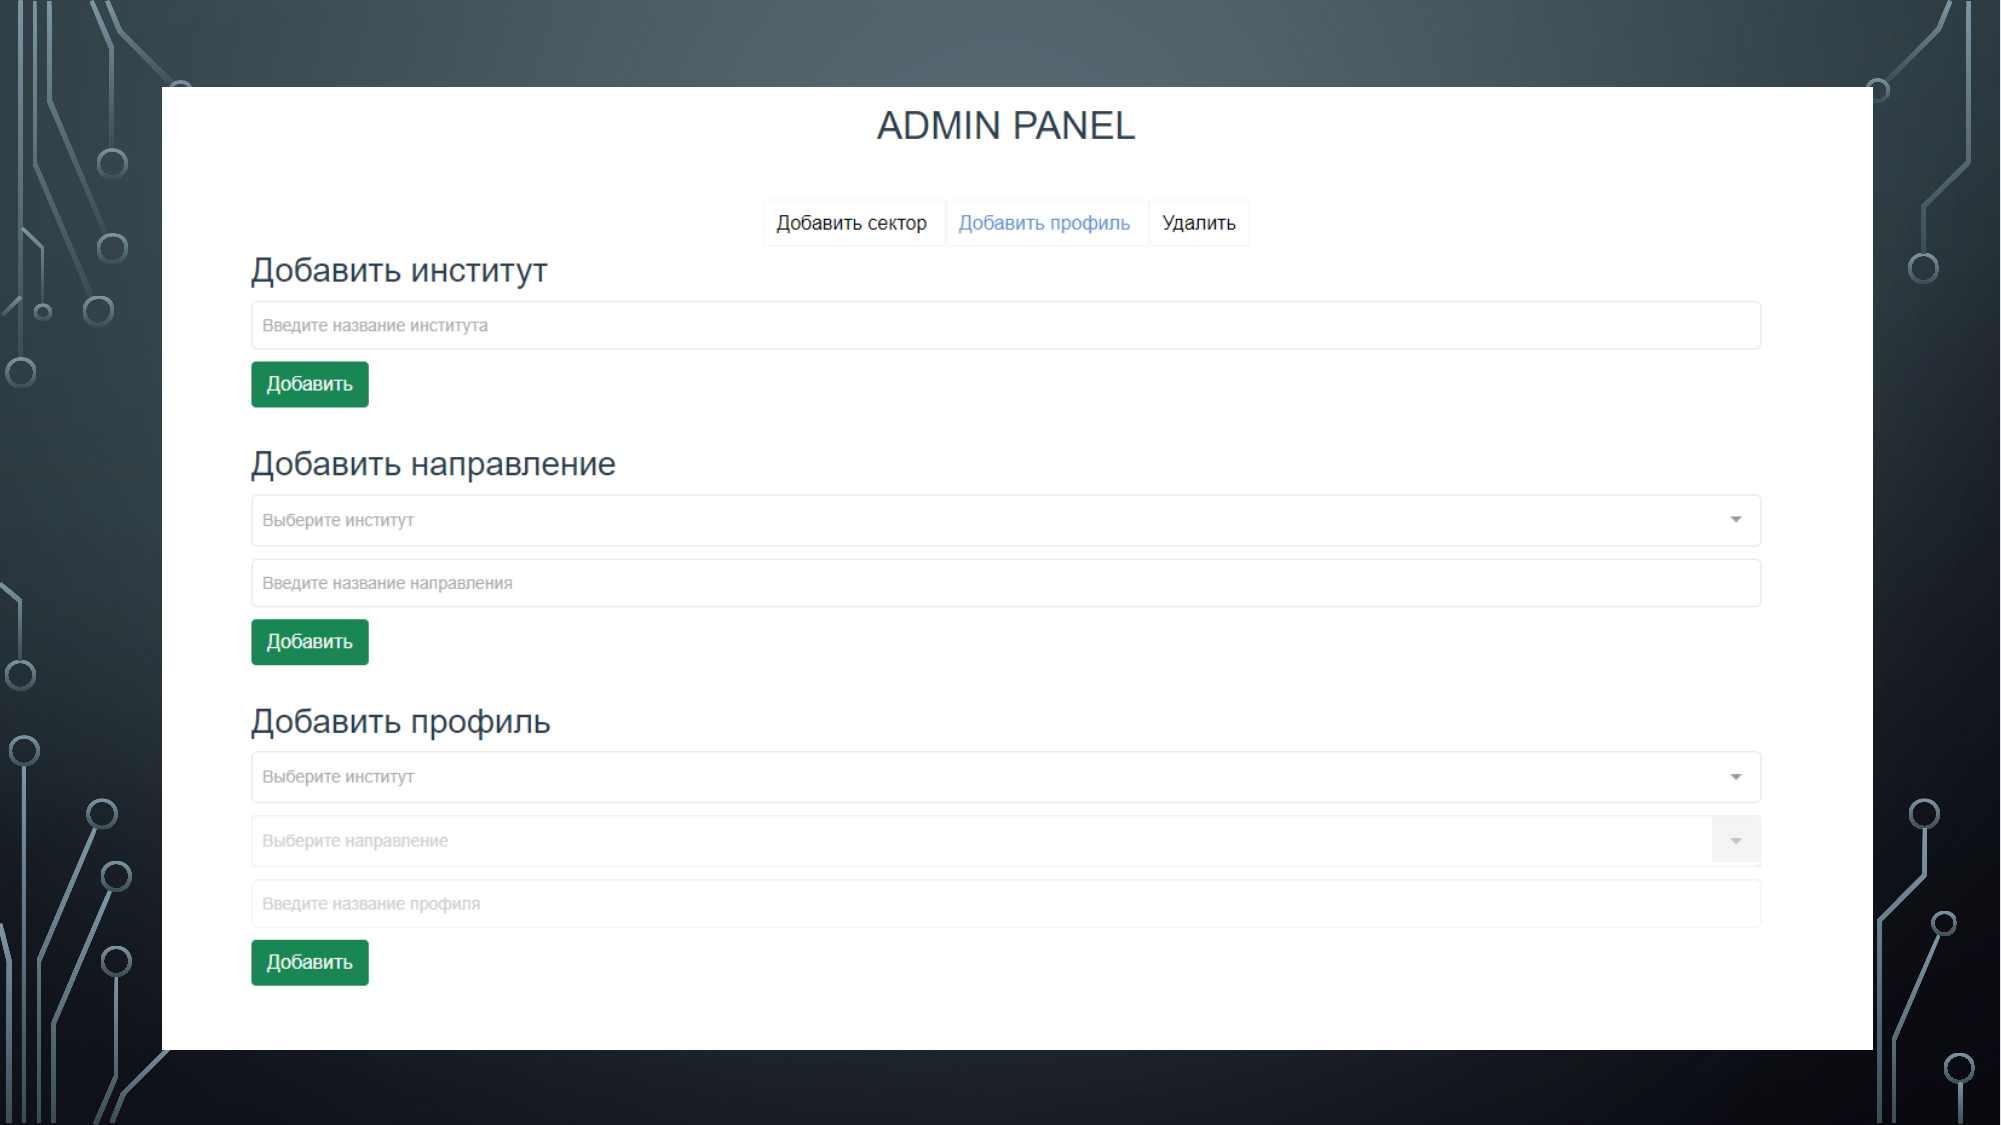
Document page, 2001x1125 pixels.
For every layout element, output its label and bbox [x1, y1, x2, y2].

picture [162, 87, 1873, 1051]
